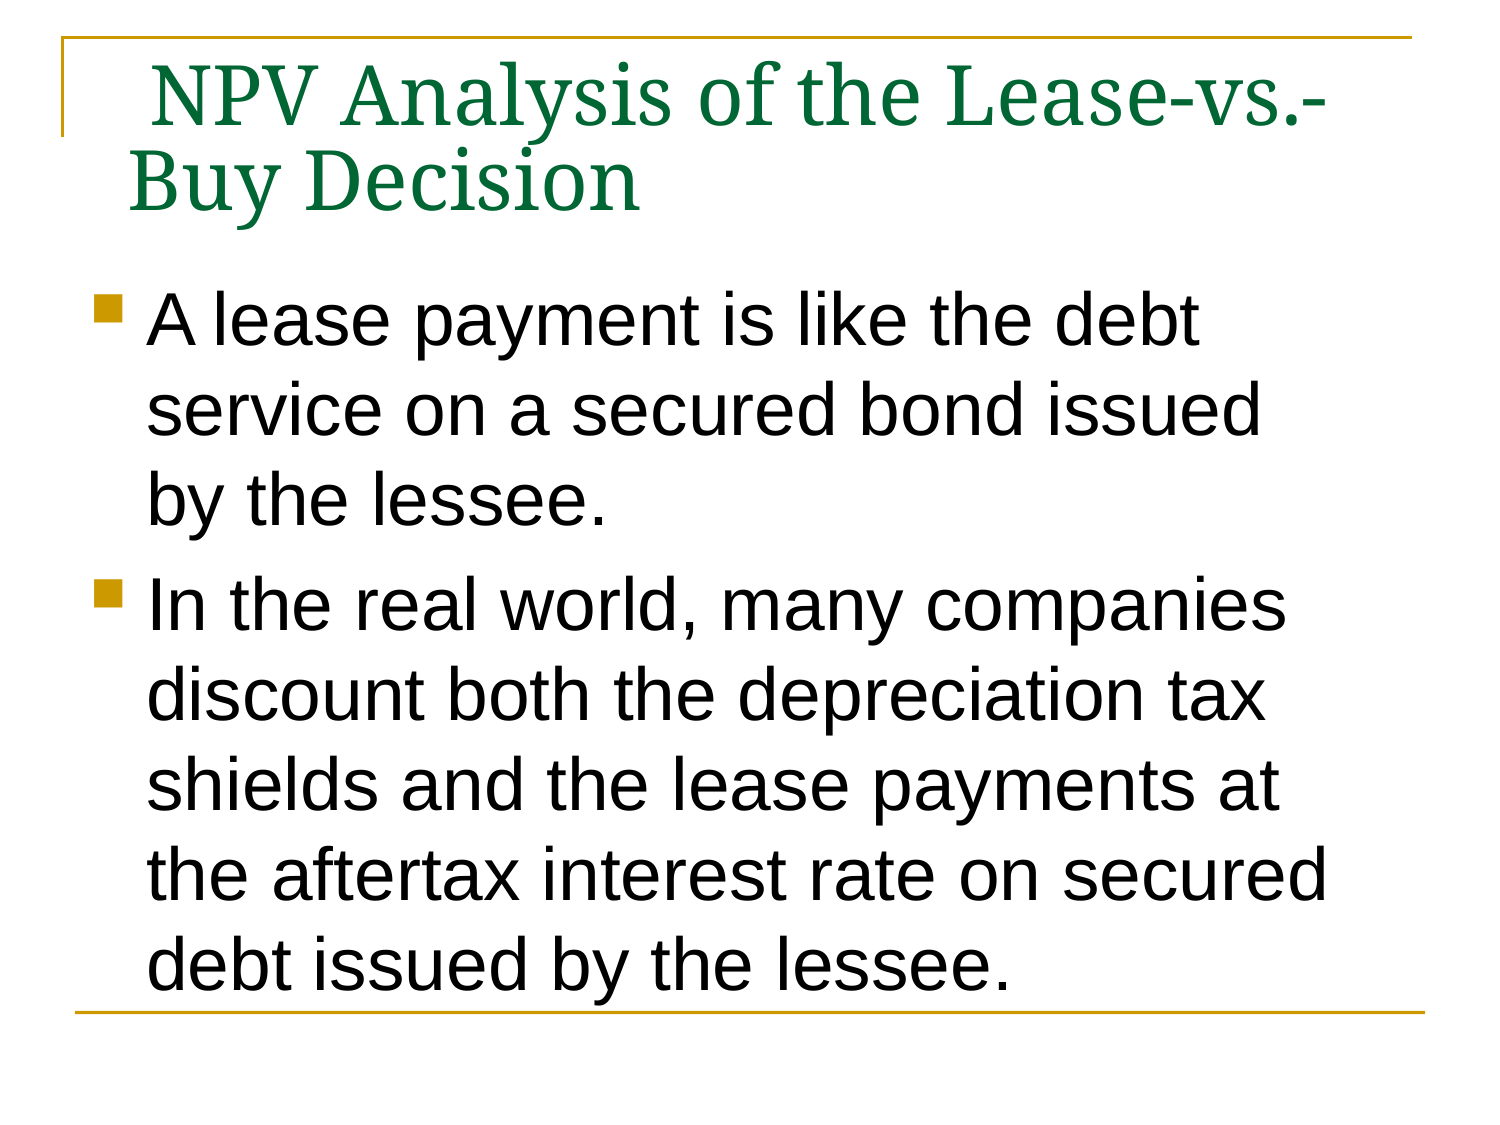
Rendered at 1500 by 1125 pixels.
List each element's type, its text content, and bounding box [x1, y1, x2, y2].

list A lease payment is like the debt service on a secured bond issued by the lessee. In the real world, many companies discount both the depreciation tax shields and the lease payments at the aftertax interest rate on secured debt issued by the lessee. [74, 262, 1363, 1006]
title NPV Analysis of the Lease-vs.-Buy Decision [112, 49, 1463, 201]
